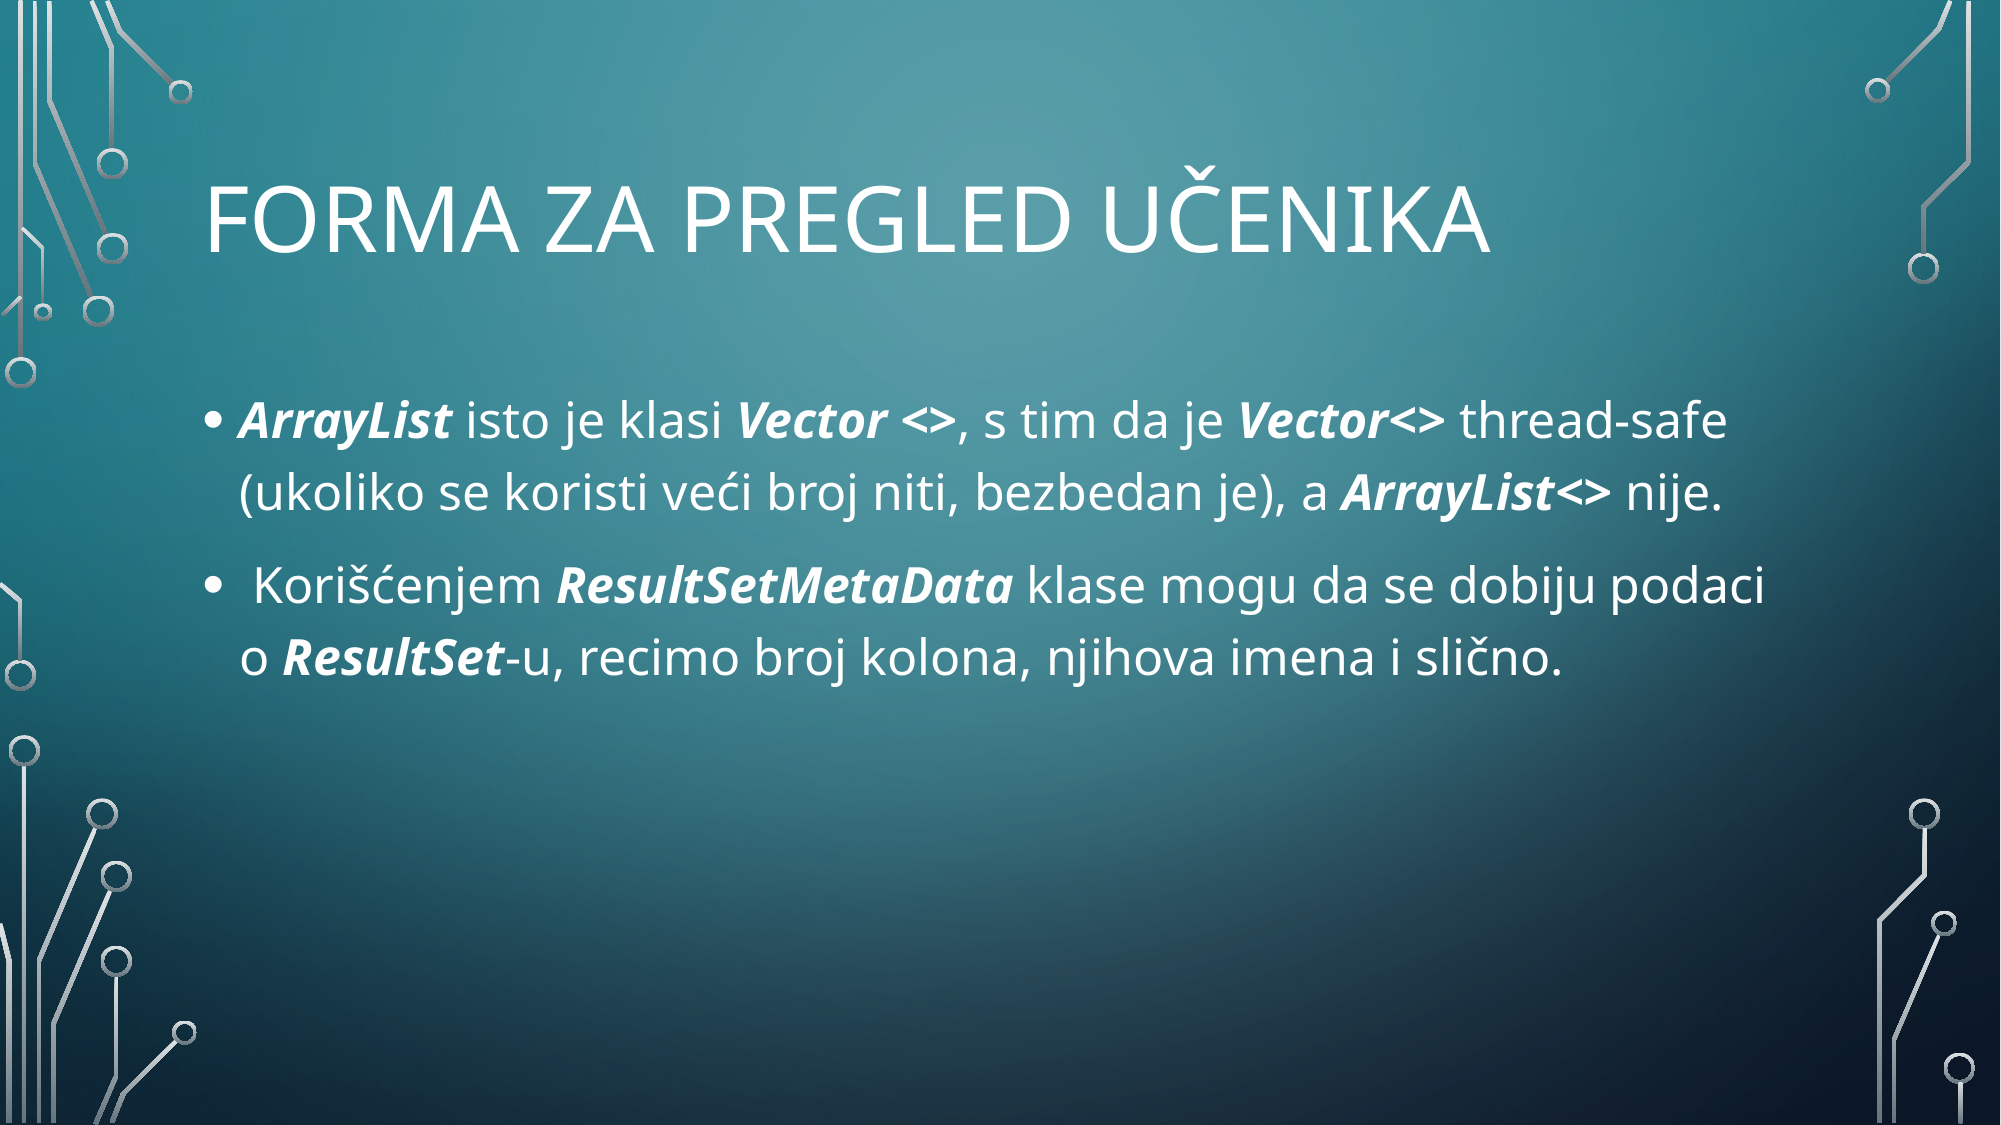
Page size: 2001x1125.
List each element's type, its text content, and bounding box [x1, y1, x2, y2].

list ArrayList isto je klasi Vector <>, s tim da je Vector<> thread-safe (ukoliko se koristi veći broj niti, bezbedan je), a ArrayList<> nije. Korišćenjem ResultSetMetaData klase mogu da se dobiju podaci o ResultSet-u, recimo broj kolona, njihova imena i slično. [187, 369, 1813, 950]
title FORMA ZA PREGLED UČENIKA [187, 101, 1813, 344]
